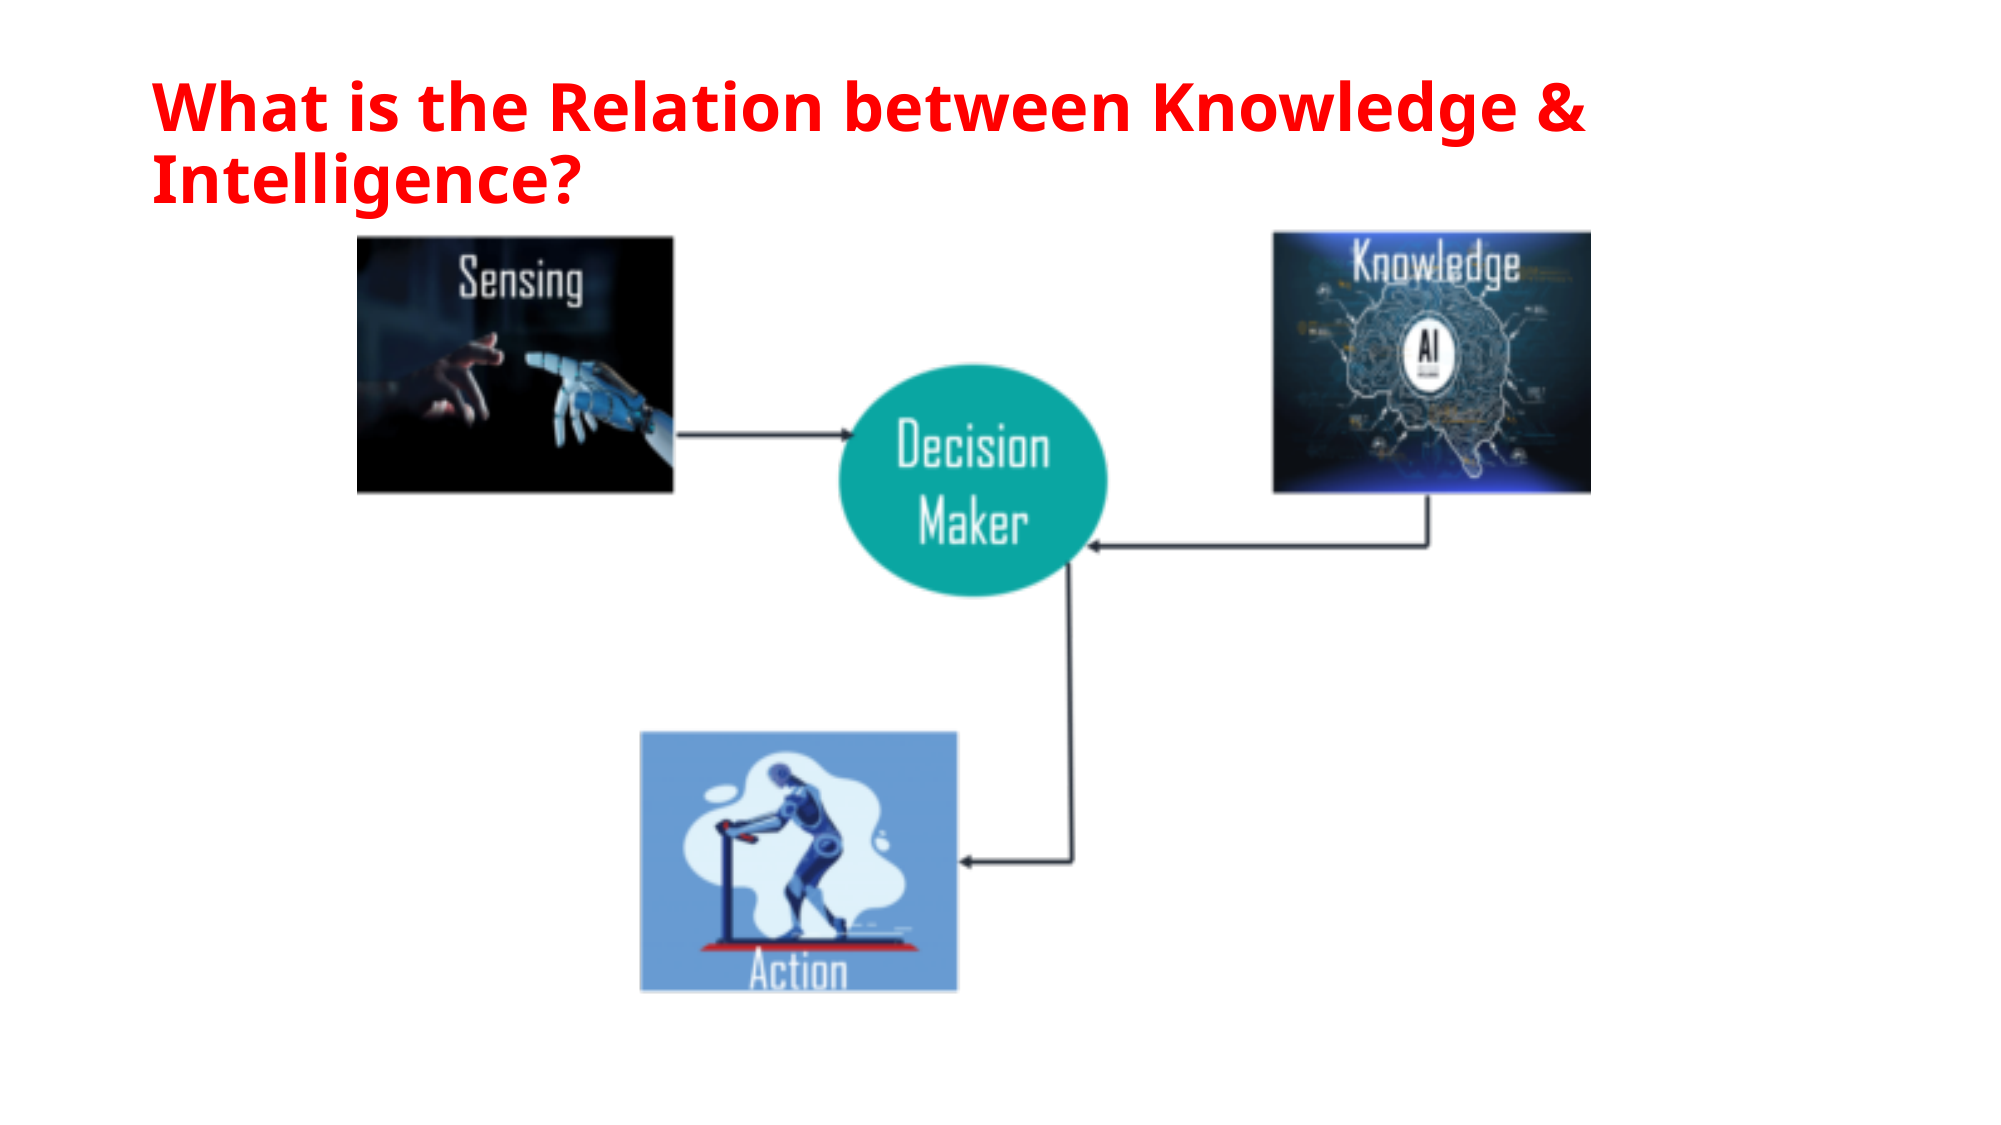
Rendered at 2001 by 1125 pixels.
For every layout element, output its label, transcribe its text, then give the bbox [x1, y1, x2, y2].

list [357, 209, 1591, 1035]
title What is the Relation between Knowledge & Intelligence? [137, 59, 1863, 278]
